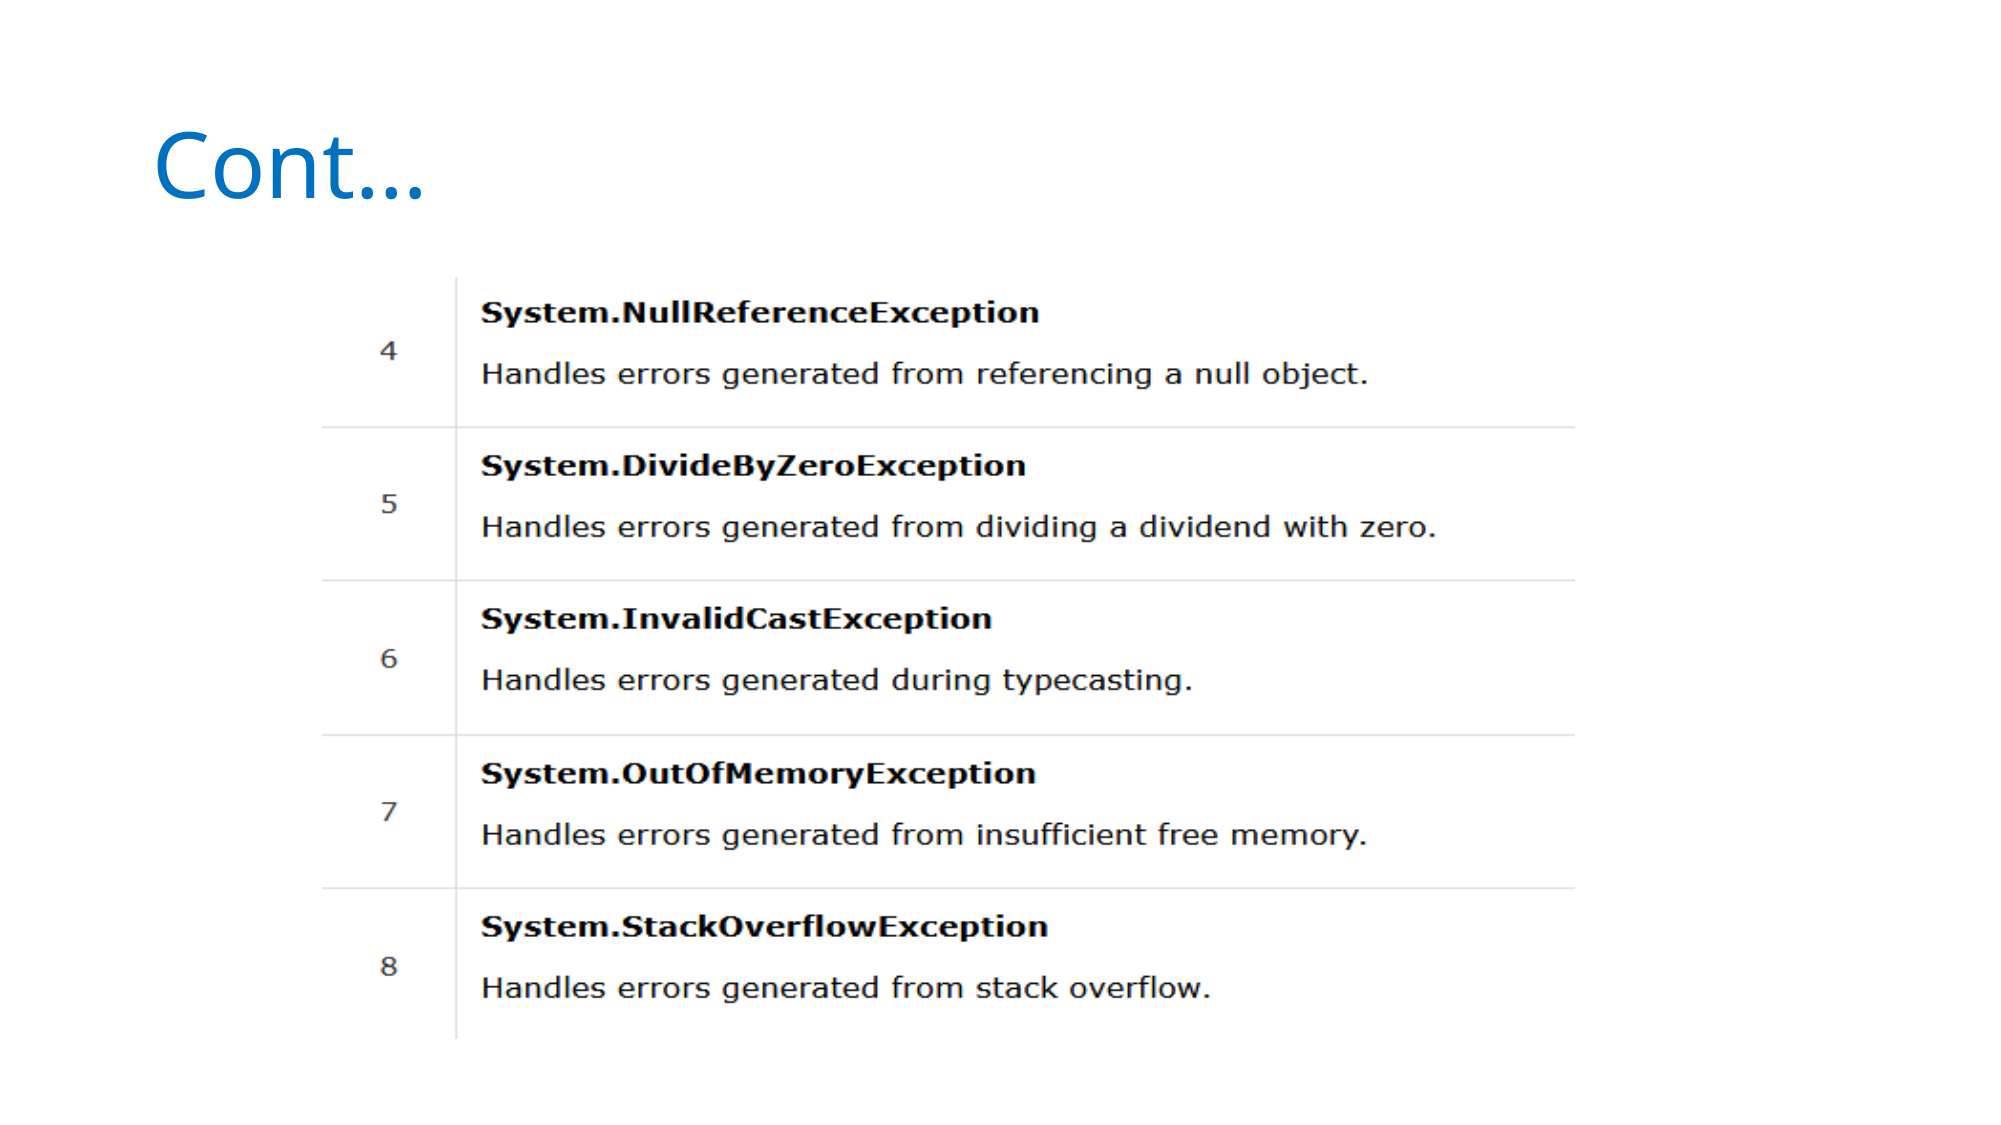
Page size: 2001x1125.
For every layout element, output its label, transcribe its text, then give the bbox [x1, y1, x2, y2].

title Cont… [137, 59, 1863, 278]
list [321, 277, 1575, 1039]
